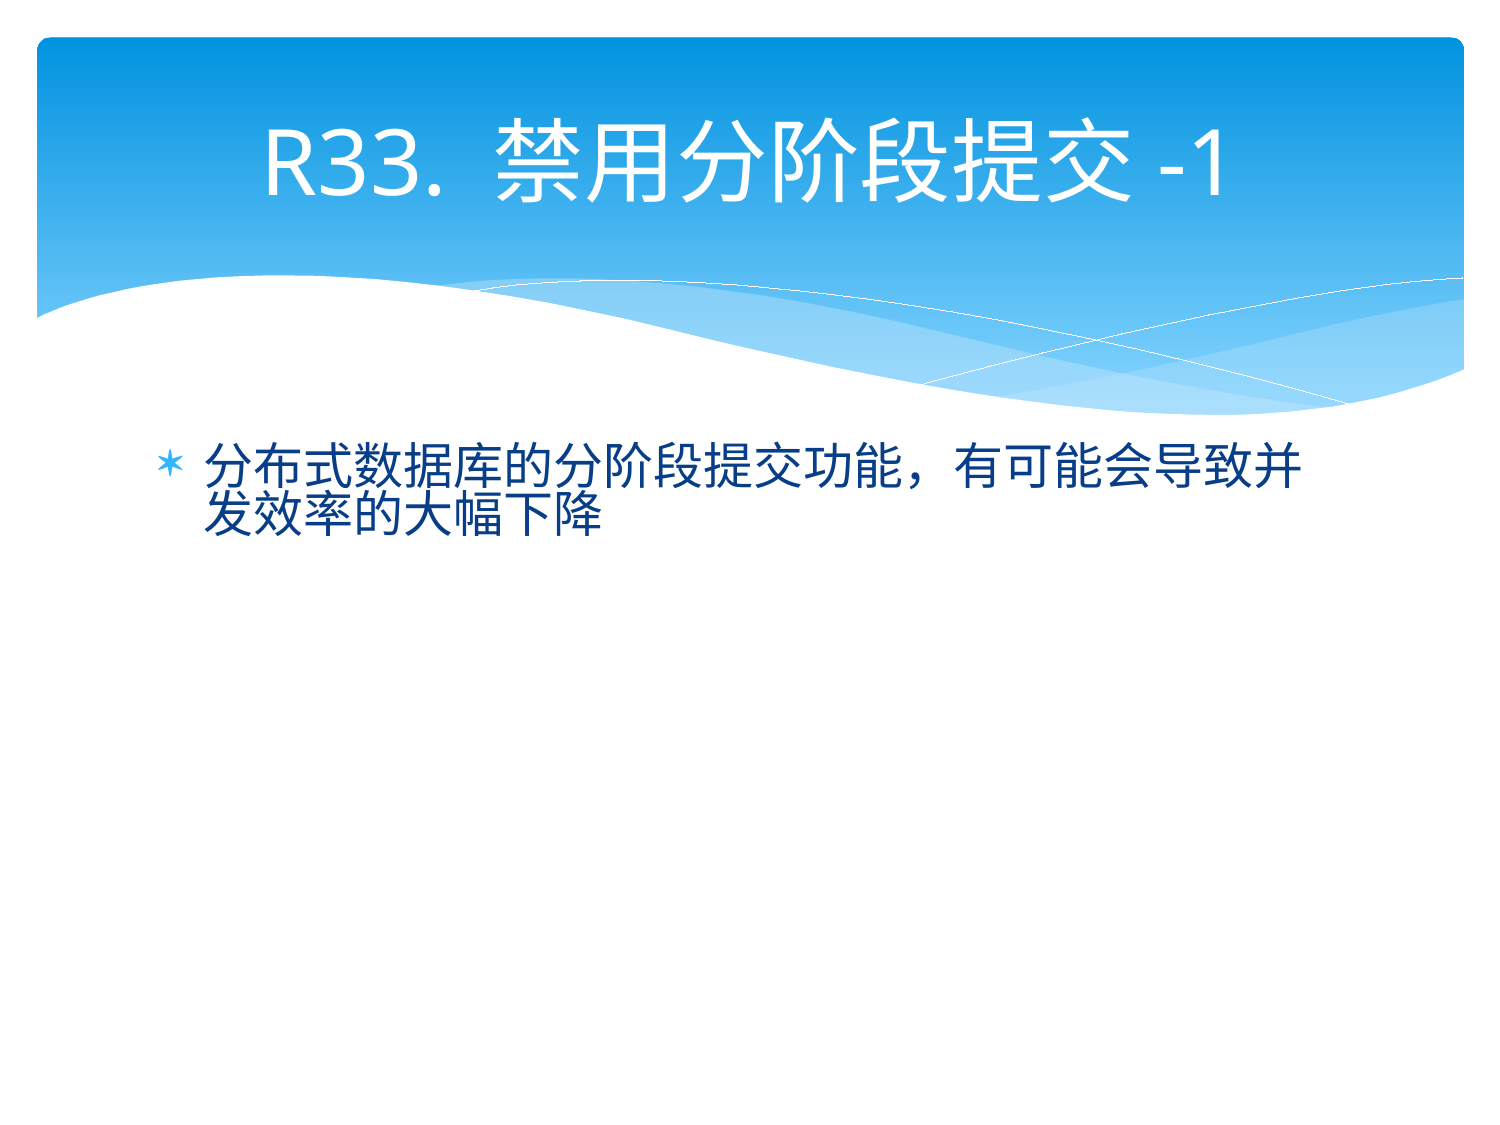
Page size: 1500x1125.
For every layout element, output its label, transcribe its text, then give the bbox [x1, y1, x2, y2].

title R33. 禁用分阶段提交-1 [75, 55, 1425, 261]
list 分布式数据库的分阶段提交功能，有可能会导致并发效率的大幅下降 [143, 438, 1359, 1005]
